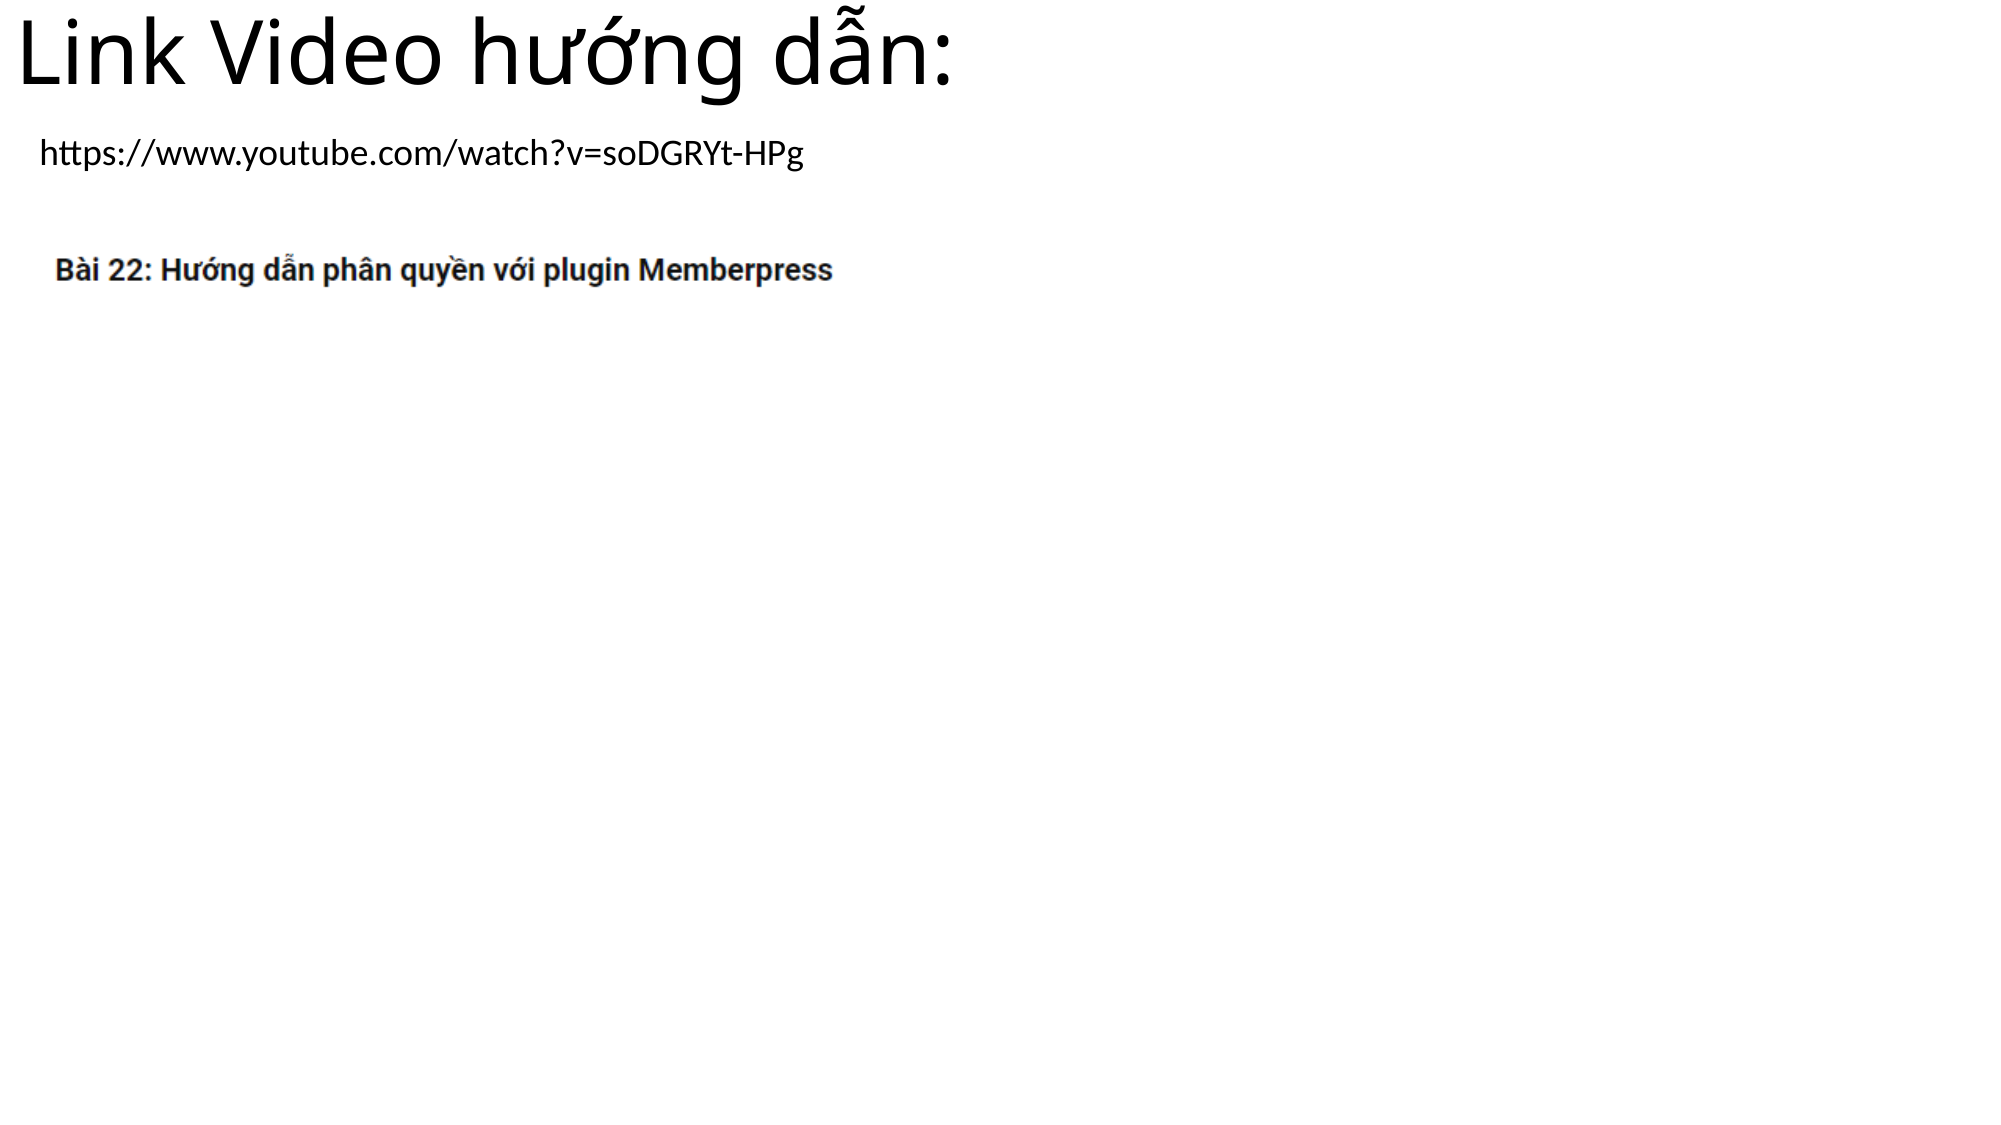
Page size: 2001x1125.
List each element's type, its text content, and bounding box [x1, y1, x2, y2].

text_box https://www.youtube.com/watch?v=soDGRYt-HPg [24, 120, 1128, 181]
title Link Video hướng dẫn: [0, 0, 2000, 112]
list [34, 232, 862, 303]
